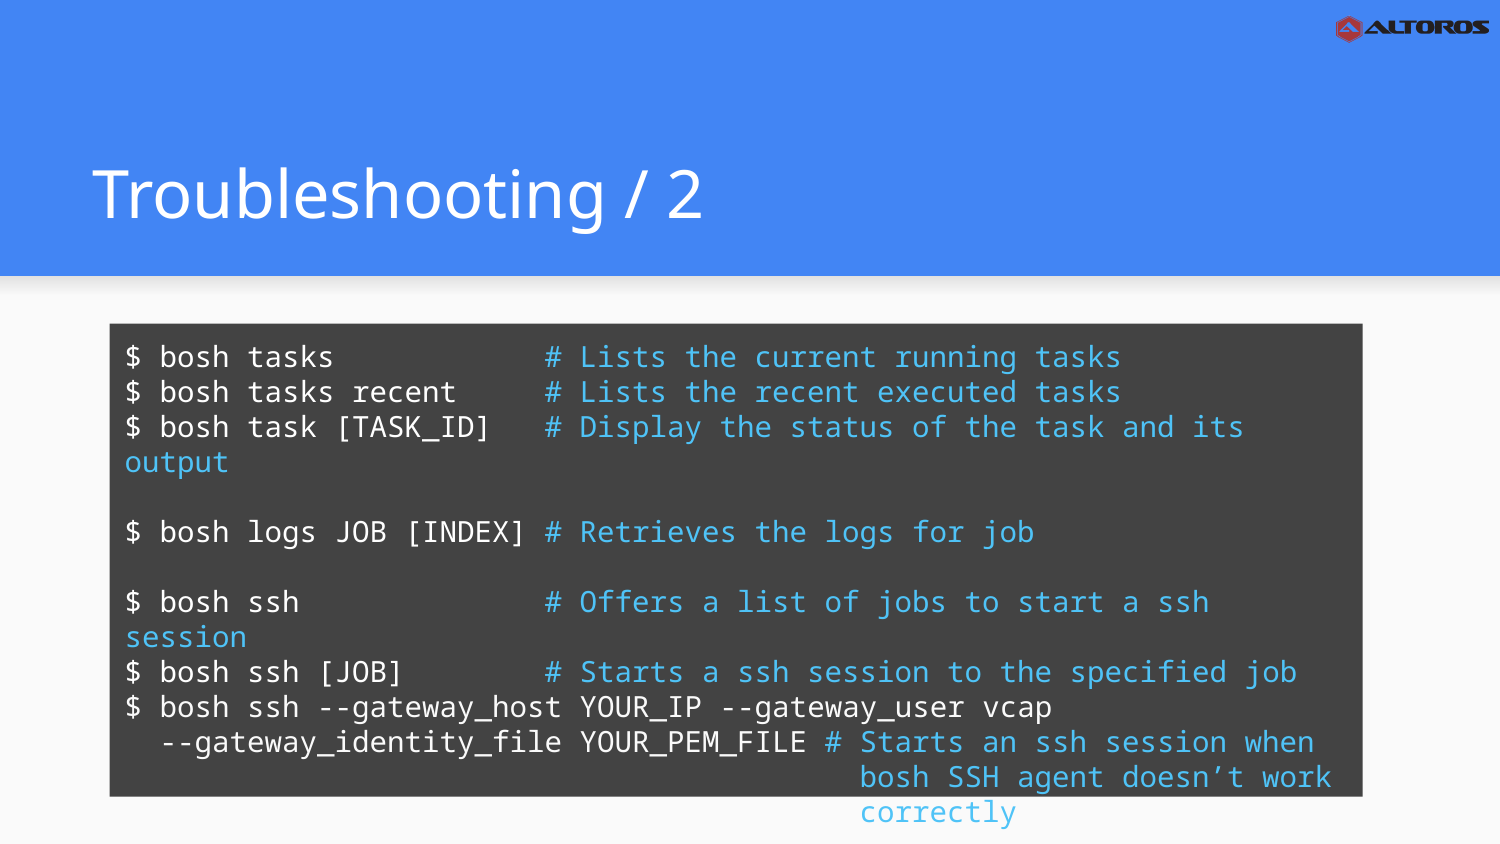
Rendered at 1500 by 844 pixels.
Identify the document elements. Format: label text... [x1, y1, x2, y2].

title Troubleshooting / 2 [77, 121, 1427, 248]
text_box $ bosh tasks # Lists the current running tasks $ bosh tasks recent # Lists the recent executed tasks $ bosh task [TASK_ID] # Display the status of the task and its output $ bosh logs JOB [INDEX] # Retrieves the logs for job $ bosh ssh # Offers a list of jobs to start a ssh session $ bosh ssh [JOB] # Starts a ssh session to the specified job $ bosh ssh --gateway_host YOUR_IP --gateway_user vcap --gateway_identity_file YOUR_PEM_FILE # Starts an ssh session when bosh SSH agent doesn’t work correctly [109, 323, 1363, 797]
picture [1336, 10, 1489, 49]
